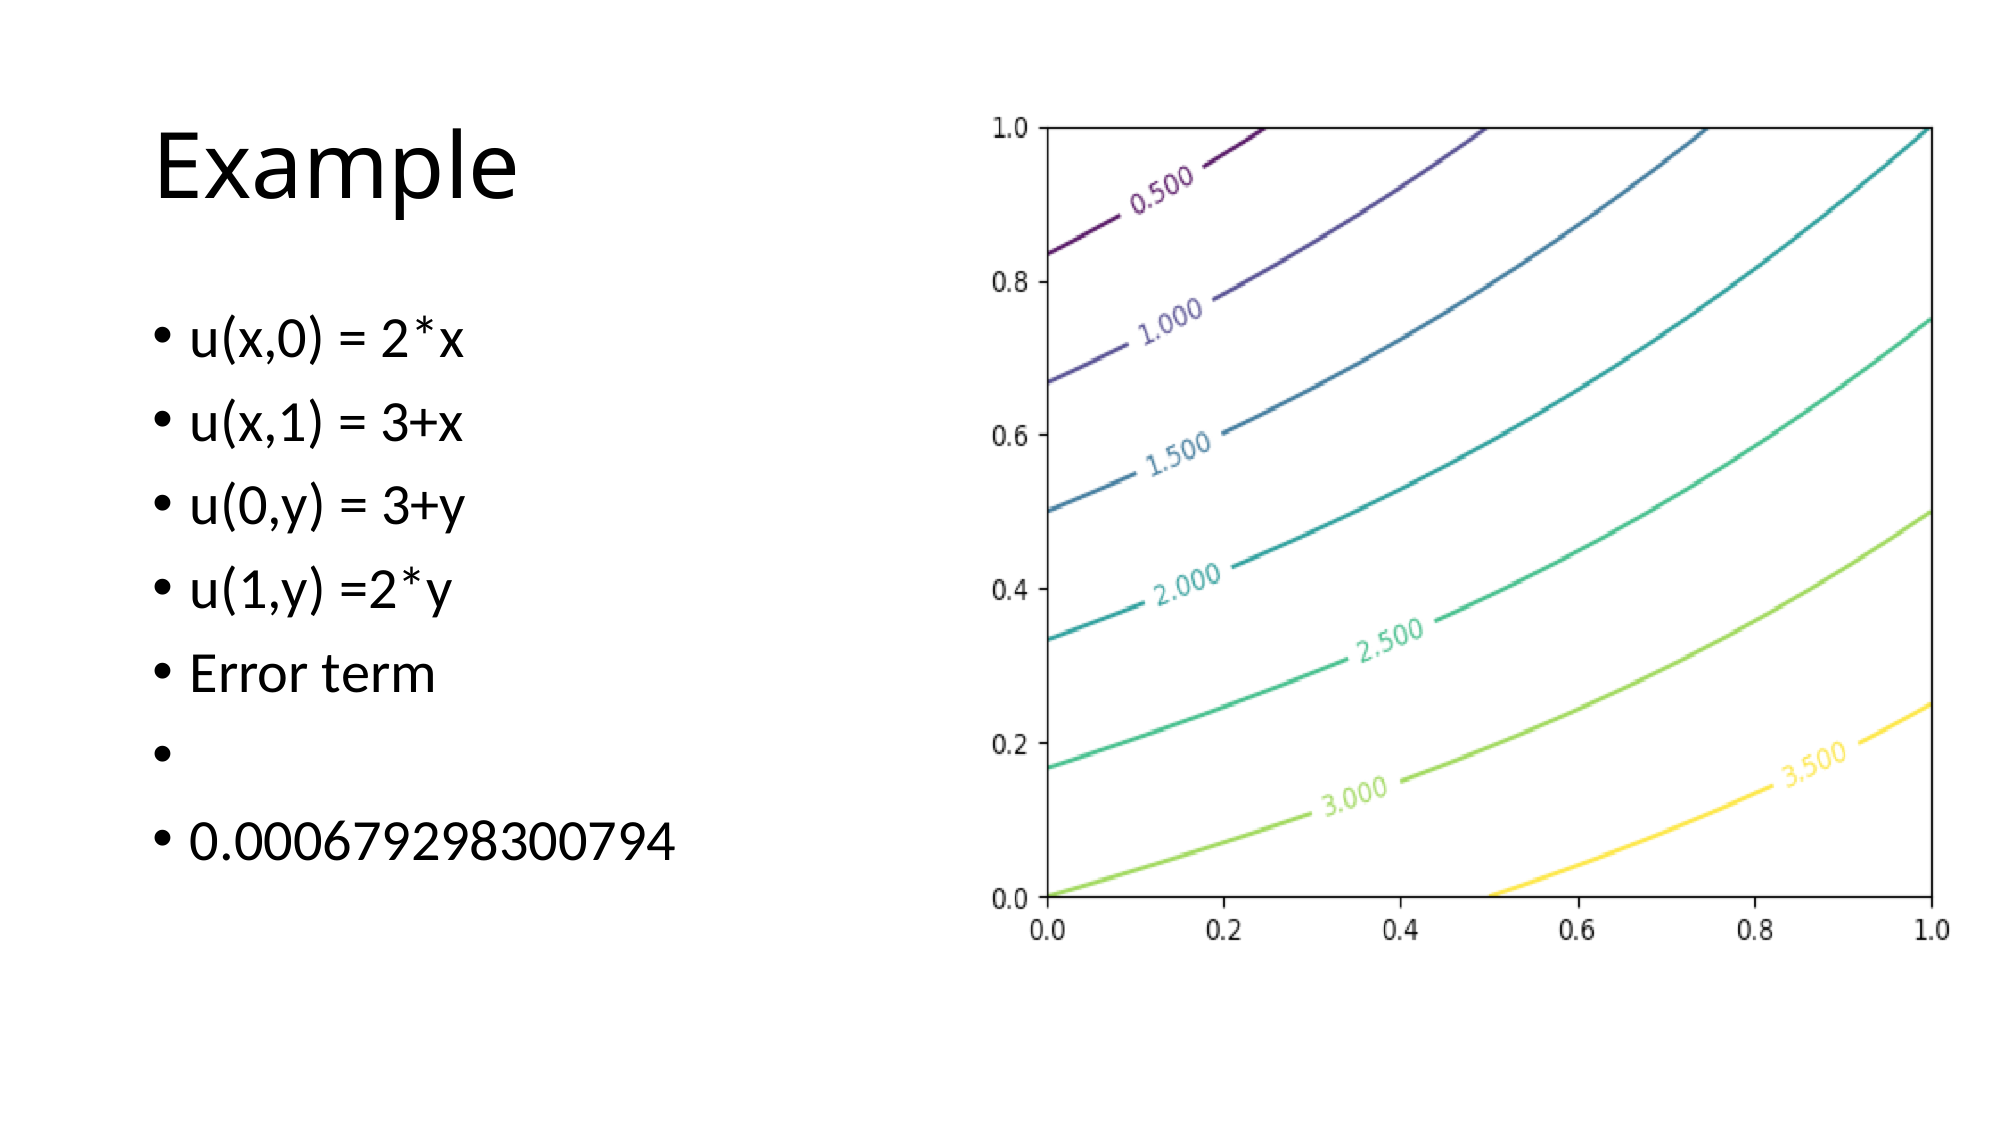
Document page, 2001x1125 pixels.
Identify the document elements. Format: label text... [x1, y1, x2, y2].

title Example [137, 59, 1863, 278]
picture [949, 63, 2000, 978]
